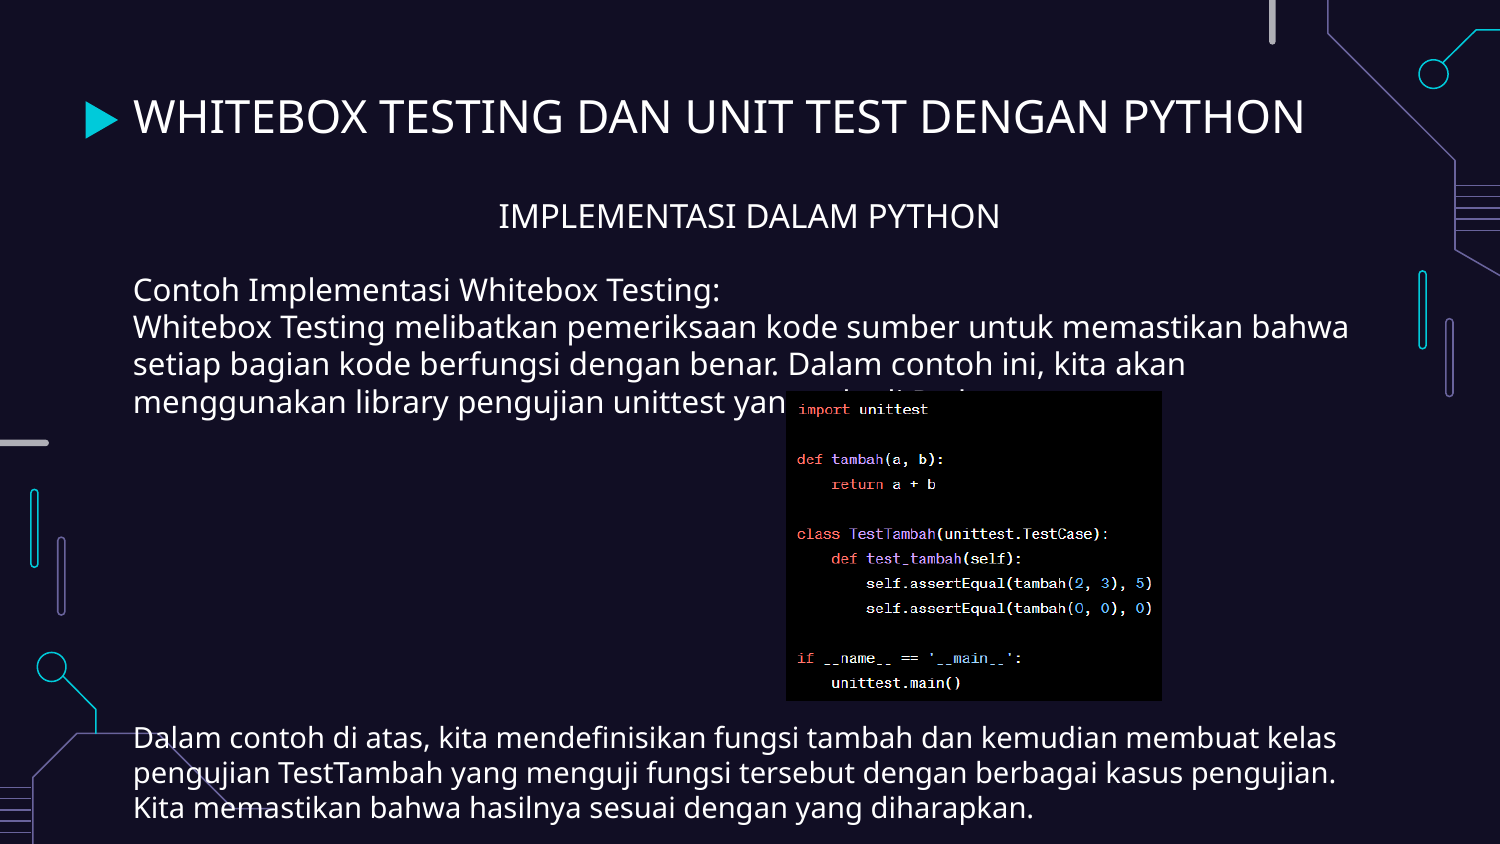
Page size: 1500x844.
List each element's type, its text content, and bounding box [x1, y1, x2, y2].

text_box Contoh Implementasi Whitebox Testing: Whitebox Testing melibatkan pemeriksaan kode sumber untuk memastikan bahwa setiap bagian kode berfungsi dengan benar. Dalam contoh ini, kita akan menggunakan library pengujian unittest yang ada di Python. Dalam contoh di atas, kita mendefinisikan fungsi tambah dan kemudian membuat kelas pengujian TestTambah yang menguji fungsi tersebut dengan berbagai kasus pengujian. Kita memastikan bahwa hasilnya sesuai dengan yang diharapkan. [118, 262, 1382, 844]
picture [785, 391, 1162, 702]
list IMPLEMENTASI DALAM PYTHON [118, 180, 1382, 250]
title WHITEBOX TESTING DAN UNIT TEST DENGAN PYTHON [118, 72, 1382, 167]
